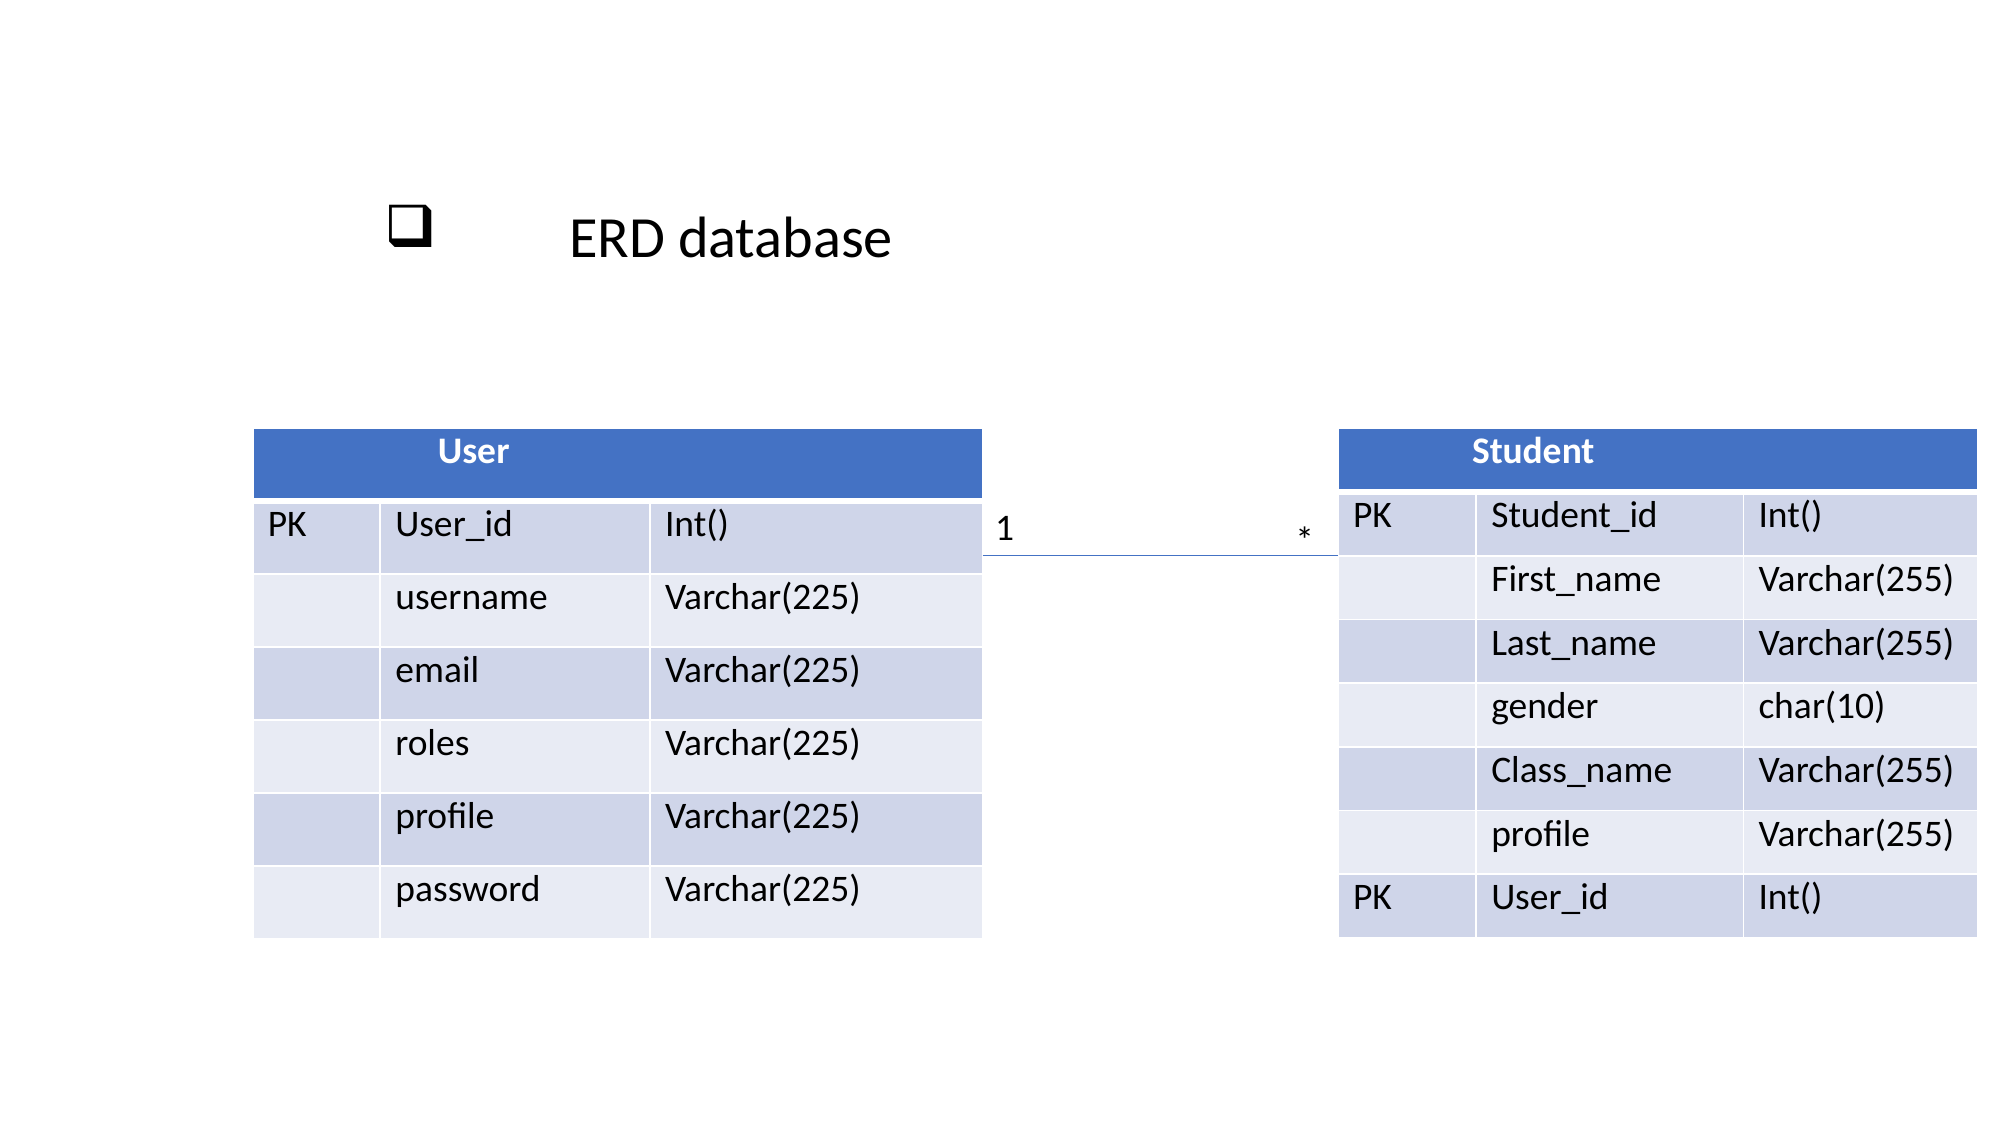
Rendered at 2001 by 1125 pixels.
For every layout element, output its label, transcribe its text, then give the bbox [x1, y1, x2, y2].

table_cell Varchar(225) [651, 575, 982, 646]
table_cell [1339, 811, 1475, 873]
table_cell Last_name [1477, 620, 1743, 682]
table_cell password [381, 867, 649, 938]
table_cell profile [1477, 811, 1743, 873]
table_cell Varchar(255) [1744, 811, 1977, 873]
table_cell Int() [1744, 495, 1977, 555]
table_cell profile [381, 794, 649, 865]
table_cell [254, 575, 379, 646]
table_cell Varchar(255) [1744, 557, 1977, 619]
table_cell PK [1339, 495, 1475, 555]
table_cell roles [381, 721, 649, 792]
table_cell [1339, 748, 1475, 810]
table_cell [254, 867, 379, 938]
table_cell gender [1477, 684, 1743, 746]
table_cell email [381, 648, 649, 719]
table_cell Varchar(255) [1744, 620, 1977, 682]
table_cell User_id [1477, 875, 1743, 937]
table_cell [254, 721, 379, 792]
table_cell char(10) [1744, 684, 1977, 746]
table_cell [1339, 684, 1475, 746]
table_cell Varchar(225) [651, 648, 982, 719]
table_cell [1339, 620, 1475, 682]
table_cell username [381, 575, 649, 646]
table_cell User_id [381, 504, 649, 573]
table_cell Int() [651, 504, 982, 573]
table_cell Varchar(225) [651, 721, 982, 792]
text_box ERD database [369, 191, 1666, 276]
table_cell [254, 648, 379, 719]
table_cell [1339, 557, 1475, 619]
text_box 1 [980, 495, 1147, 556]
table_cell Class_name [1477, 748, 1743, 810]
table_cell Varchar(225) [651, 867, 982, 938]
table_cell PK [254, 504, 379, 573]
table_header Student [1339, 429, 1977, 489]
table_cell Varchar(225) [651, 794, 982, 865]
text_box * [1280, 508, 1448, 569]
table_cell PK [1339, 875, 1475, 937]
table_header User [254, 429, 982, 498]
table_cell Varchar(255) [1744, 748, 1977, 810]
table_cell Int() [1744, 875, 1977, 937]
table_cell First_name [1477, 557, 1743, 619]
table_cell [254, 794, 379, 865]
table_cell Student_id [1477, 495, 1743, 555]
